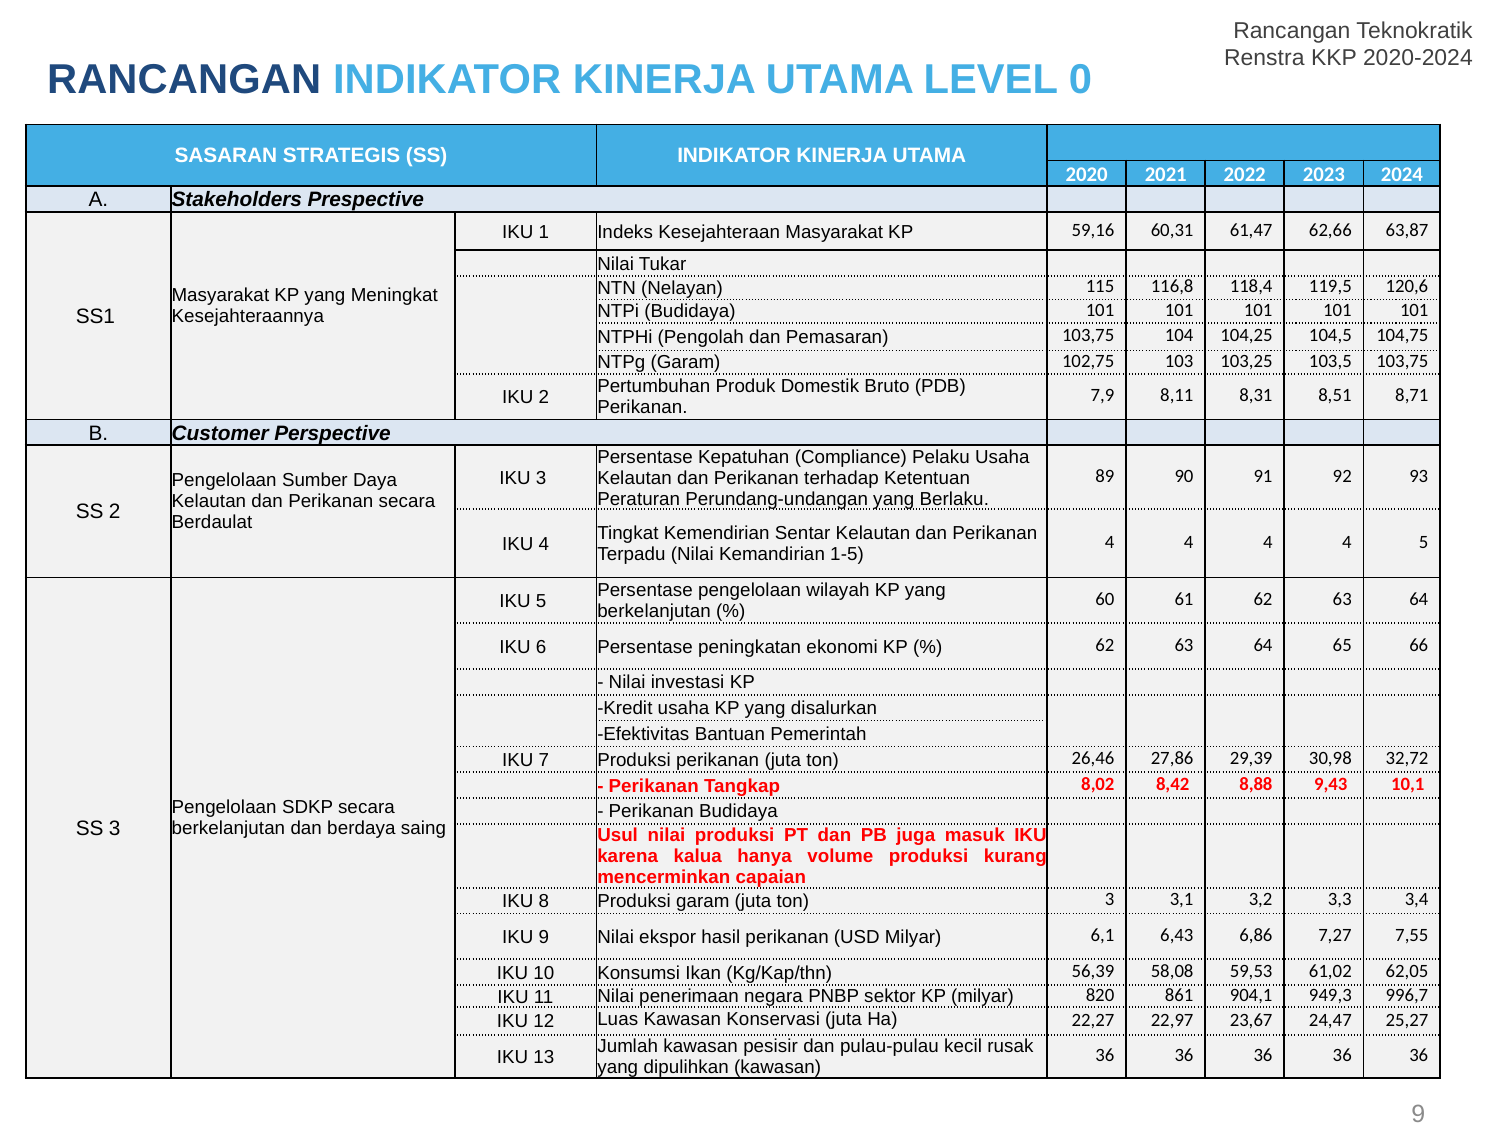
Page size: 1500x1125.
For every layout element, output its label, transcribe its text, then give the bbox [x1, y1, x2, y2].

table_cell [1364, 187, 1439, 211]
table_cell Konsumsi Ikan (Kg/Kap/thn) [597, 959, 1046, 985]
table_cell 64 [1364, 578, 1439, 623]
table_cell 104 [1127, 323, 1204, 350]
table_cell [456, 251, 596, 276]
table_cell 22,97 [1127, 1007, 1204, 1035]
table_cell 36 [1364, 1035, 1439, 1077]
table_cell Usul nilai produksi PT dan PB juga masuk IKU karena kalua hanya volume produksi kurang mencerminkan capaian [597, 824, 1046, 888]
table_cell 6,43 [1127, 914, 1204, 959]
table_cell 2023 [1285, 161, 1363, 185]
table_cell 4 [1127, 509, 1204, 577]
table_cell [1285, 798, 1363, 824]
table_cell 904,1 [1206, 985, 1283, 1007]
table_cell 32,72 [1364, 746, 1439, 772]
table_cell 3,2 [1206, 888, 1283, 914]
table_cell [1206, 187, 1283, 211]
table_cell [1127, 251, 1204, 276]
table_cell 27,86 [1127, 746, 1204, 772]
table_cell IKU 2 [456, 374, 596, 419]
table_cell 23,67 [1206, 1007, 1283, 1035]
table_cell 93 [1364, 446, 1439, 509]
table_cell [1127, 824, 1204, 888]
table_cell Pengelolaan Sumber Daya Kelautan dan Perikanan secara Berdaulat [172, 446, 454, 577]
table_cell Kredit usaha KP yang disalurkan [597, 695, 1046, 721]
table_cell [456, 772, 596, 798]
table_cell Persentase pengelolaan wilayah KP yang berkelanjutan (%) [597, 578, 1046, 623]
table_cell 6,1 [1048, 914, 1125, 959]
table_header SASARAN STRATEGIS (SS) [27, 125, 596, 185]
table_cell 6,86 [1206, 914, 1283, 959]
slide_number 9 [1090, 1082, 1441, 1125]
table_cell [1364, 798, 1439, 824]
table_cell 861 [1127, 985, 1204, 1007]
table_header INDIKATOR KINERJA UTAMA [597, 125, 1046, 185]
table_cell 996,7 [1364, 985, 1439, 1007]
table_cell [1048, 251, 1125, 276]
table_cell 104,75 [1364, 323, 1439, 350]
table_cell 2021 [1127, 161, 1204, 185]
table_cell [1285, 669, 1363, 695]
table_cell 119,5 [1285, 276, 1363, 299]
table_cell 3 [1048, 888, 1125, 914]
table_cell [1285, 187, 1363, 211]
table_cell 101 [1127, 299, 1204, 323]
table_cell 8,31 [1206, 374, 1283, 419]
table_cell [1364, 251, 1439, 276]
table_cell 103,75 [1048, 323, 1125, 350]
table_cell IKU 1 [456, 213, 596, 249]
table_cell 63,87 [1364, 213, 1439, 249]
table_cell [1364, 420, 1439, 444]
table_cell 101 [1206, 299, 1283, 323]
table_cell [1127, 695, 1204, 746]
table_cell 62 [1048, 623, 1125, 669]
table_cell [456, 276, 596, 374]
table_cell - Nilai investasi KP [597, 669, 1046, 695]
table_cell 58,08 [1127, 959, 1204, 985]
table_cell [456, 695, 596, 746]
table_cell 102,75 [1048, 350, 1125, 374]
table_cell NTPi (Budidaya) [597, 299, 1046, 323]
table_cell 30,98 [1285, 746, 1363, 772]
table_cell 8,11 [1127, 374, 1204, 419]
table_cell 8,42 [1127, 772, 1204, 798]
table_cell 60 [1048, 578, 1125, 623]
table_cell 116,8 [1127, 276, 1204, 299]
table_cell 103 [1127, 350, 1204, 374]
table_cell 2020 [1048, 161, 1125, 185]
table_cell 60,31 [1127, 213, 1204, 249]
table_cell 29,39 [1206, 746, 1283, 772]
table_cell [1048, 695, 1125, 746]
table_cell - Perikanan Tangkap [597, 772, 1046, 798]
table_cell [1127, 669, 1204, 695]
table_cell IKU 13 [456, 1035, 596, 1077]
table_cell IKU 6 [456, 623, 596, 669]
table_cell [1048, 420, 1125, 444]
table_cell 62 [1206, 578, 1283, 623]
table_cell Luas Kawasan Konservasi (juta Ha) [597, 1007, 1046, 1035]
table_cell [1364, 824, 1439, 888]
table_cell 89 [1048, 446, 1125, 509]
table_cell SS1 [27, 213, 170, 419]
table_cell 63 [1127, 623, 1204, 669]
table_cell [456, 798, 596, 824]
table_cell [1285, 420, 1363, 444]
table_cell 115 [1048, 276, 1125, 299]
table_cell 24,47 [1285, 1007, 1363, 1035]
table_cell Jumlah kawasan pesisir dan pulau-pulau kecil rusak yang dipulihkan (kawasan) [597, 1035, 1046, 1077]
table_cell Nilai penerimaan negara PNBP sektor KP (milyar) [597, 985, 1046, 1007]
table_cell [1048, 824, 1125, 888]
table_cell 64 [1206, 623, 1283, 669]
table_cell IKU 3 [456, 446, 596, 509]
table_cell 949,3 [1285, 985, 1363, 1007]
table_cell Customer Perspective [172, 420, 1046, 444]
table_cell NTPHi (Pengolah dan Pemasaran) [597, 323, 1046, 350]
table_cell [1127, 798, 1204, 824]
table_cell NTPg (Garam) [597, 350, 1046, 374]
table_cell 3,3 [1285, 888, 1363, 914]
table_cell 101 [1364, 299, 1439, 323]
table_cell 2024 [1364, 161, 1439, 185]
table_cell Produksi garam (juta ton) [597, 888, 1046, 914]
table_cell Masyarakat KP yang Meningkat Kesejahteraannya [172, 213, 454, 419]
table_cell 59,53 [1206, 959, 1283, 985]
table_cell 61,02 [1285, 959, 1363, 985]
table_cell 101 [1048, 299, 1125, 323]
text_box Rancangan Teknokratik Renstra KKP 2020-2024 [1202, 8, 1488, 78]
table_cell 4 [1048, 509, 1125, 577]
table_cell 62,66 [1285, 213, 1363, 249]
table_cell 8,88 [1206, 772, 1283, 798]
table_cell 65 [1285, 623, 1363, 669]
table_cell Indeks Kesejahteraan Masyarakat KP [597, 213, 1046, 249]
table_cell 104,5 [1285, 323, 1363, 350]
table_cell 36 [1206, 1035, 1283, 1077]
table_cell A. [27, 187, 170, 211]
table_cell [1206, 669, 1283, 695]
table_cell 8,02 [1048, 772, 1125, 798]
table_cell 61 [1127, 578, 1204, 623]
table_cell 4 [1285, 509, 1363, 577]
table_cell SS 3 [27, 578, 170, 1077]
table_cell [1206, 695, 1283, 746]
table_cell - Perikanan Budidaya [597, 798, 1046, 824]
table_cell B. [27, 420, 170, 444]
table_cell [1285, 251, 1363, 276]
table_cell [1048, 669, 1125, 695]
table_cell 10,1 [1364, 772, 1439, 798]
table_cell NTN (Nelayan) [597, 276, 1046, 299]
table_cell 62,05 [1364, 959, 1439, 985]
table_cell 103,75 [1364, 350, 1439, 374]
table_cell 2022 [1206, 161, 1283, 185]
table_cell [1127, 420, 1204, 444]
table_cell 66 [1364, 623, 1439, 669]
table_cell 36 [1285, 1035, 1363, 1077]
table_cell [456, 669, 596, 695]
table_cell IKU 5 [456, 578, 596, 623]
table_cell [1364, 669, 1439, 695]
table_cell IKU 9 [456, 914, 596, 959]
table_cell Pertumbuhan Produk Domestik Bruto (PDB) Perikanan. [597, 374, 1046, 419]
table_cell [1206, 251, 1283, 276]
table_cell [1048, 798, 1125, 824]
table_cell 61,47 [1206, 213, 1283, 249]
table_cell [1364, 695, 1439, 746]
table_cell [1048, 187, 1125, 211]
text_box RANCANGAN INDIKATOR KINERJA UTAMA LEVEL 0 [32, 53, 1403, 109]
table_cell Nilai ekspor hasil perikanan (USD Milyar) [597, 914, 1046, 959]
table_cell [1285, 695, 1363, 746]
table_cell 7,9 [1048, 374, 1125, 419]
table_cell 104,25 [1206, 323, 1283, 350]
table_cell 25,27 [1364, 1007, 1439, 1035]
table_cell 63 [1285, 578, 1363, 623]
table_cell 92 [1285, 446, 1363, 509]
table_cell 7,27 [1285, 914, 1363, 959]
table_cell 56,39 [1048, 959, 1125, 985]
table_cell Persentase Kepatuhan (Compliance) Pelaku Usaha Kelautan dan Perikanan terhadap Ketentuan Peraturan Perundang-undangan yang Berlaku. [597, 446, 1046, 509]
table_cell Tingkat Kemendirian Sentar Kelautan dan Perikanan Terpadu (Nilai Kemandirian 1-5) [597, 509, 1046, 577]
table_cell Pengelolaan SDKP secara berkelanjutan dan berdaya saing [172, 578, 454, 1077]
table_cell Persentase peningkatan ekonomi KP (%) [597, 623, 1046, 669]
table_cell [1285, 824, 1363, 888]
table_cell 8,71 [1364, 374, 1439, 419]
table_cell 4 [1206, 509, 1283, 577]
table_cell Stakeholders Prespective [172, 187, 1046, 211]
table_cell SS 2 [27, 446, 170, 577]
table_cell 103,5 [1285, 350, 1363, 374]
table_cell IKU 4 [456, 509, 596, 577]
table_cell IKU 7 [456, 746, 596, 772]
table_cell 26,46 [1048, 746, 1125, 772]
table_cell IKU 8 [456, 888, 596, 914]
table_cell [456, 824, 596, 888]
table_cell IKU 12 [456, 1007, 596, 1035]
table_cell Nilai Tukar [597, 251, 1046, 276]
table_cell 22,27 [1048, 1007, 1125, 1035]
table_cell 120,6 [1364, 276, 1439, 299]
table_cell [1127, 187, 1204, 211]
table_header [1048, 125, 1439, 160]
table_cell 118,4 [1206, 276, 1283, 299]
table_cell 820 [1048, 985, 1125, 1007]
table_cell IKU 11 [456, 985, 596, 1007]
table_cell 91 [1206, 446, 1283, 509]
table_cell 8,51 [1285, 374, 1363, 419]
table_cell 9,43 [1285, 772, 1363, 798]
table_cell 59,16 [1048, 213, 1125, 249]
table_cell 5 [1364, 509, 1439, 577]
table_cell 103,25 [1206, 350, 1283, 374]
table_cell 3,4 [1364, 888, 1439, 914]
table_cell 7,55 [1364, 914, 1439, 959]
table_cell [1206, 420, 1283, 444]
table_cell Efektivitas Bantuan Pemerintah [597, 721, 1046, 746]
table_cell 36 [1127, 1035, 1204, 1077]
table_cell 36 [1048, 1035, 1125, 1077]
table_cell 90 [1127, 446, 1204, 509]
table_cell [1206, 824, 1283, 888]
table_cell 3,1 [1127, 888, 1204, 914]
table_cell 101 [1285, 299, 1363, 323]
table_cell [1206, 798, 1283, 824]
table_cell IKU 10 [456, 959, 596, 985]
table_cell Produksi perikanan (juta ton) [597, 746, 1046, 772]
